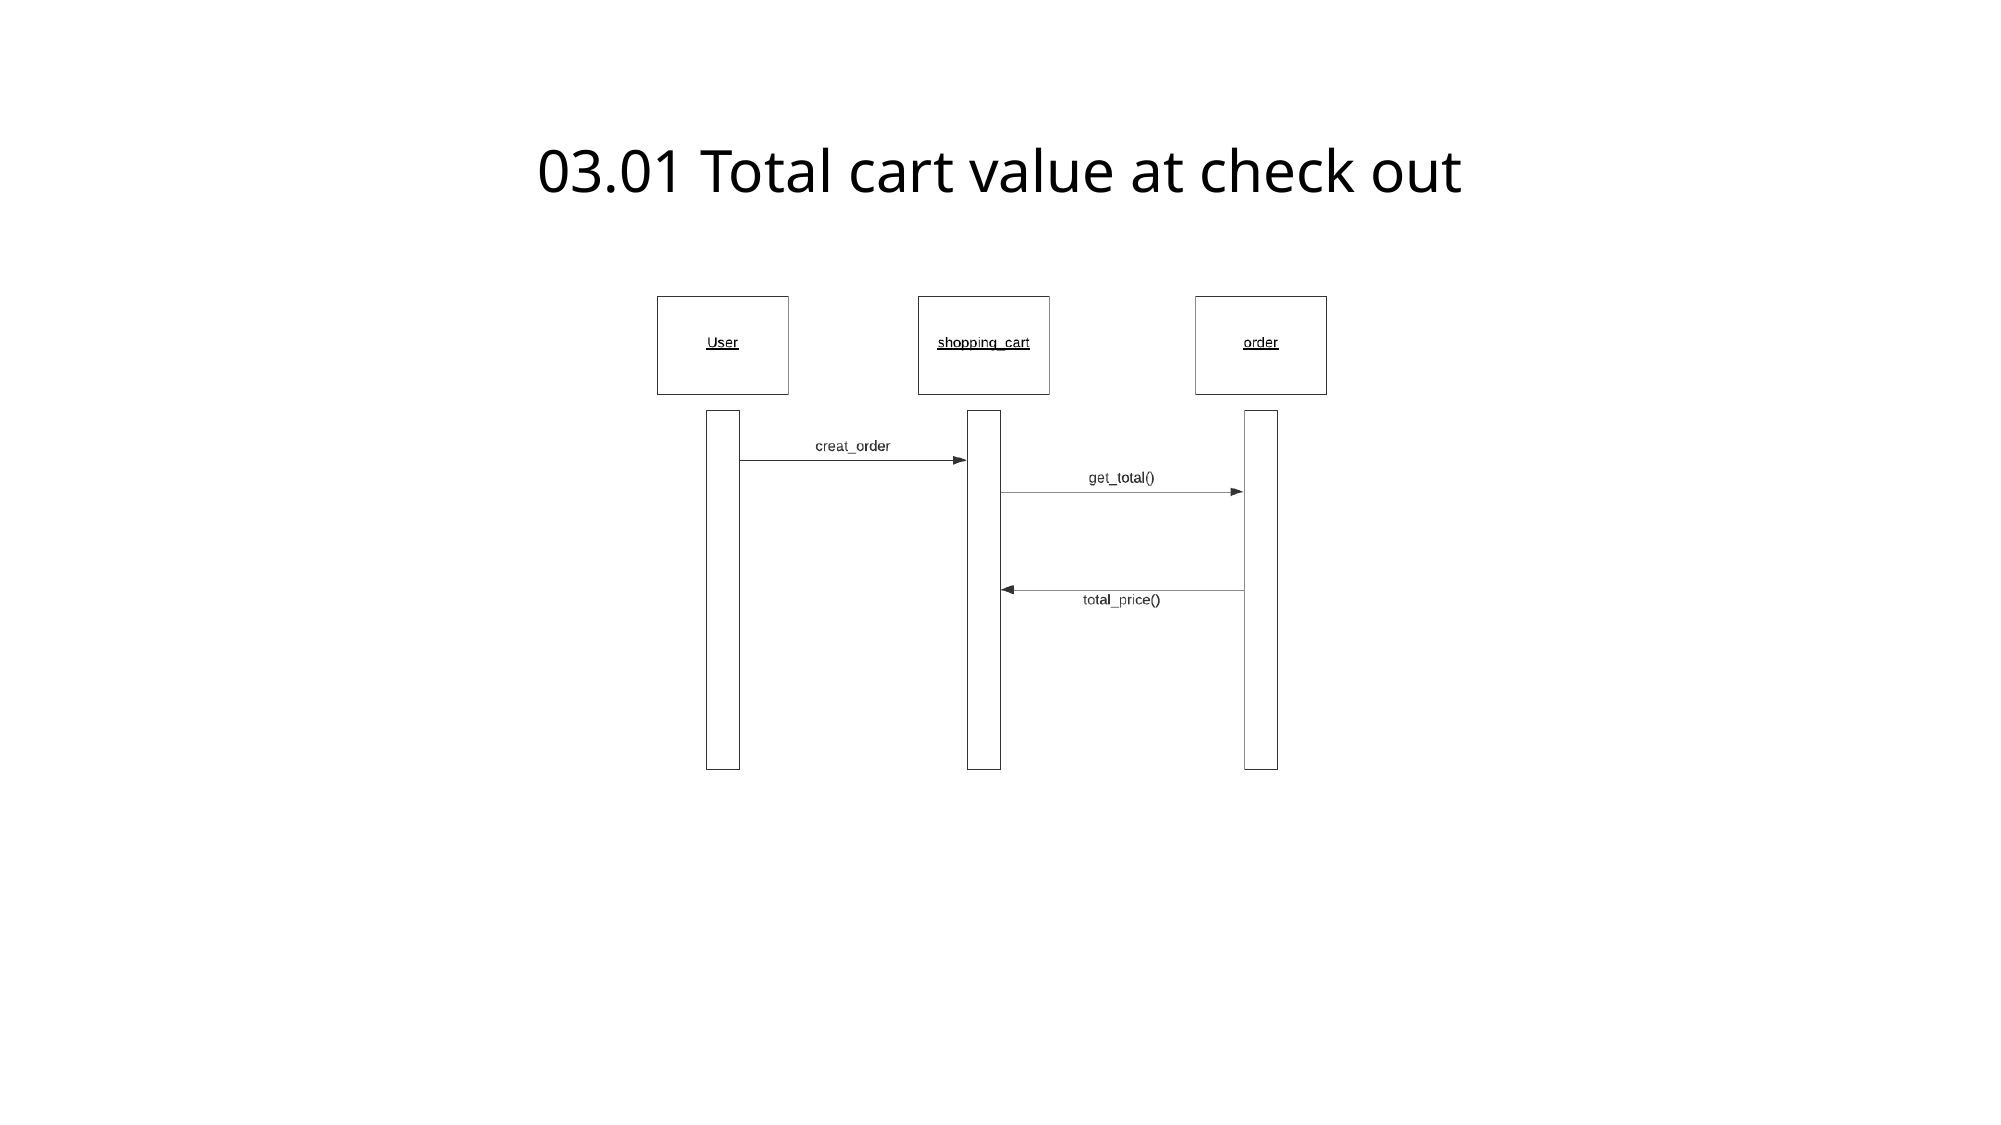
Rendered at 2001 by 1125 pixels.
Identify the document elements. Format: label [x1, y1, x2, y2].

picture [249, 67, 2000, 1125]
